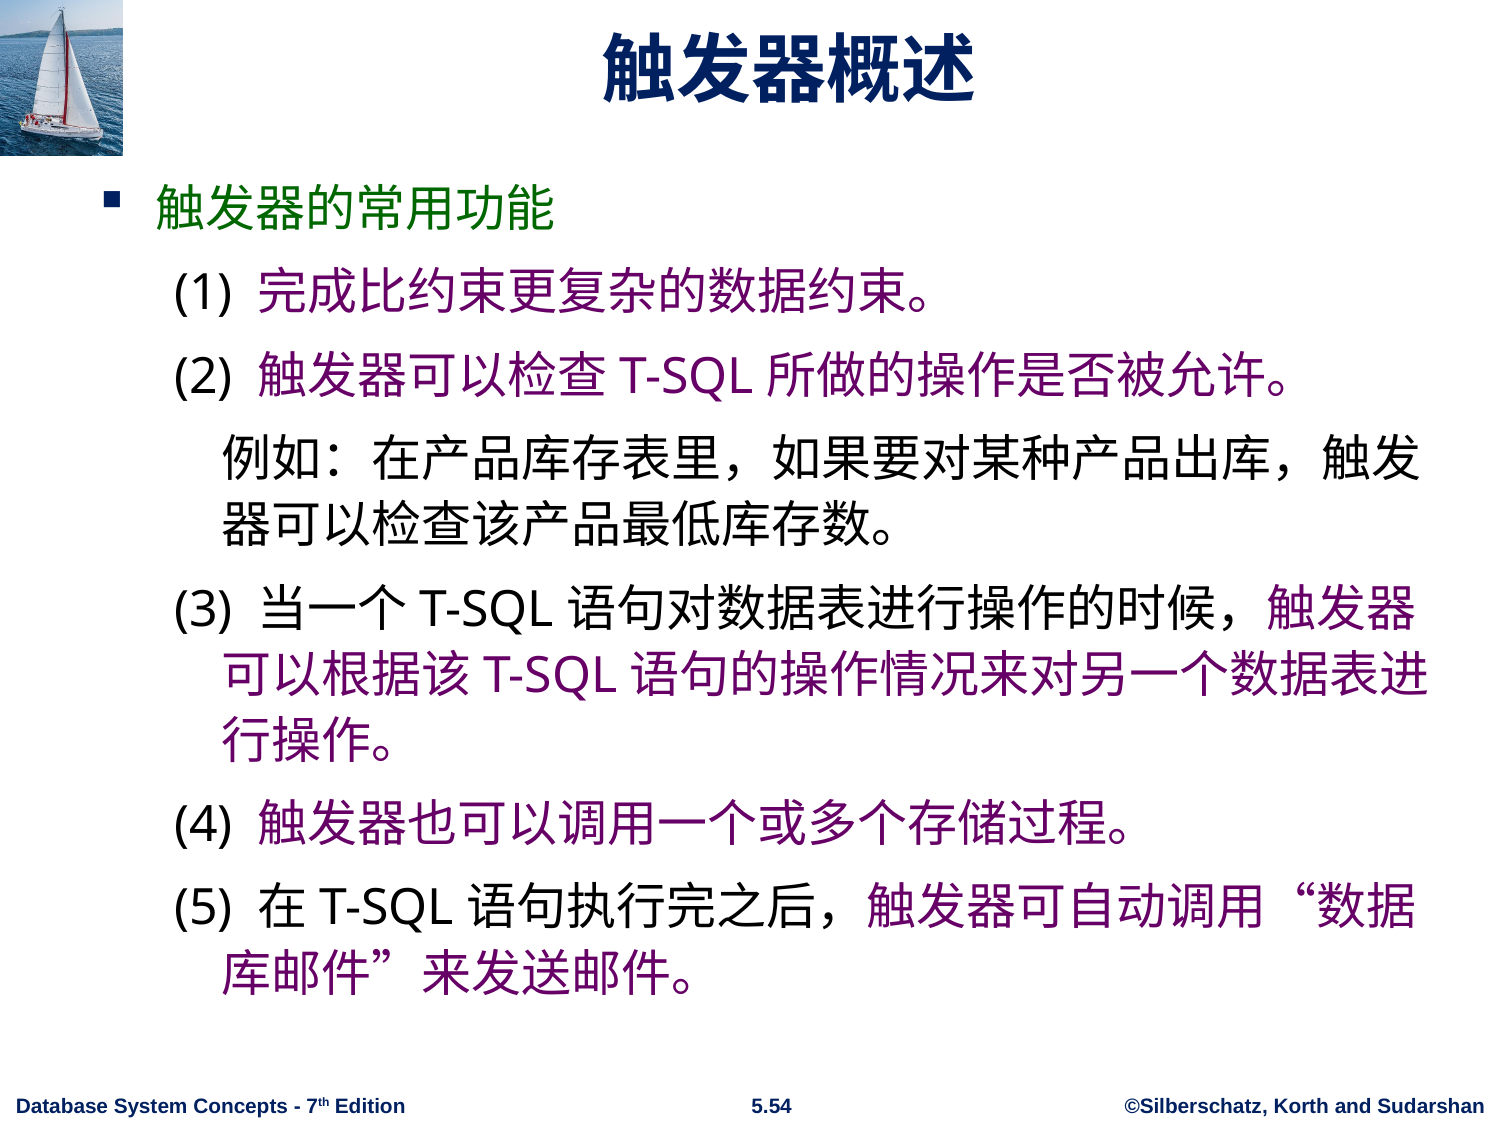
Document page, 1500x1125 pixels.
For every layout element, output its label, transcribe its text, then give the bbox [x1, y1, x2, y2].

title 触发器概述 [125, 18, 1452, 120]
list 触发器的常用功能 (1) 完成比约束更复杂的数据约束。 (2) 触发器可以检查T-SQL所做的操作是否被允许。 例如：在产品库存表里，如果要对某种产品出库，触发器可以检查该产品最低库存数。 (3) 当一个T-SQL语句对数据表进行操作的时候，触发器可以根据该T-SQL语句的操作情况来对另一个数据表进行操作。 (4) 触发器也可以调用一个或多个存储过程。 (5) 在T-SQL语句执行完之后，触发器可自动调用“数据库邮件”来发送邮件。 [84, 162, 1451, 968]
picture [0, 0, 123, 156]
